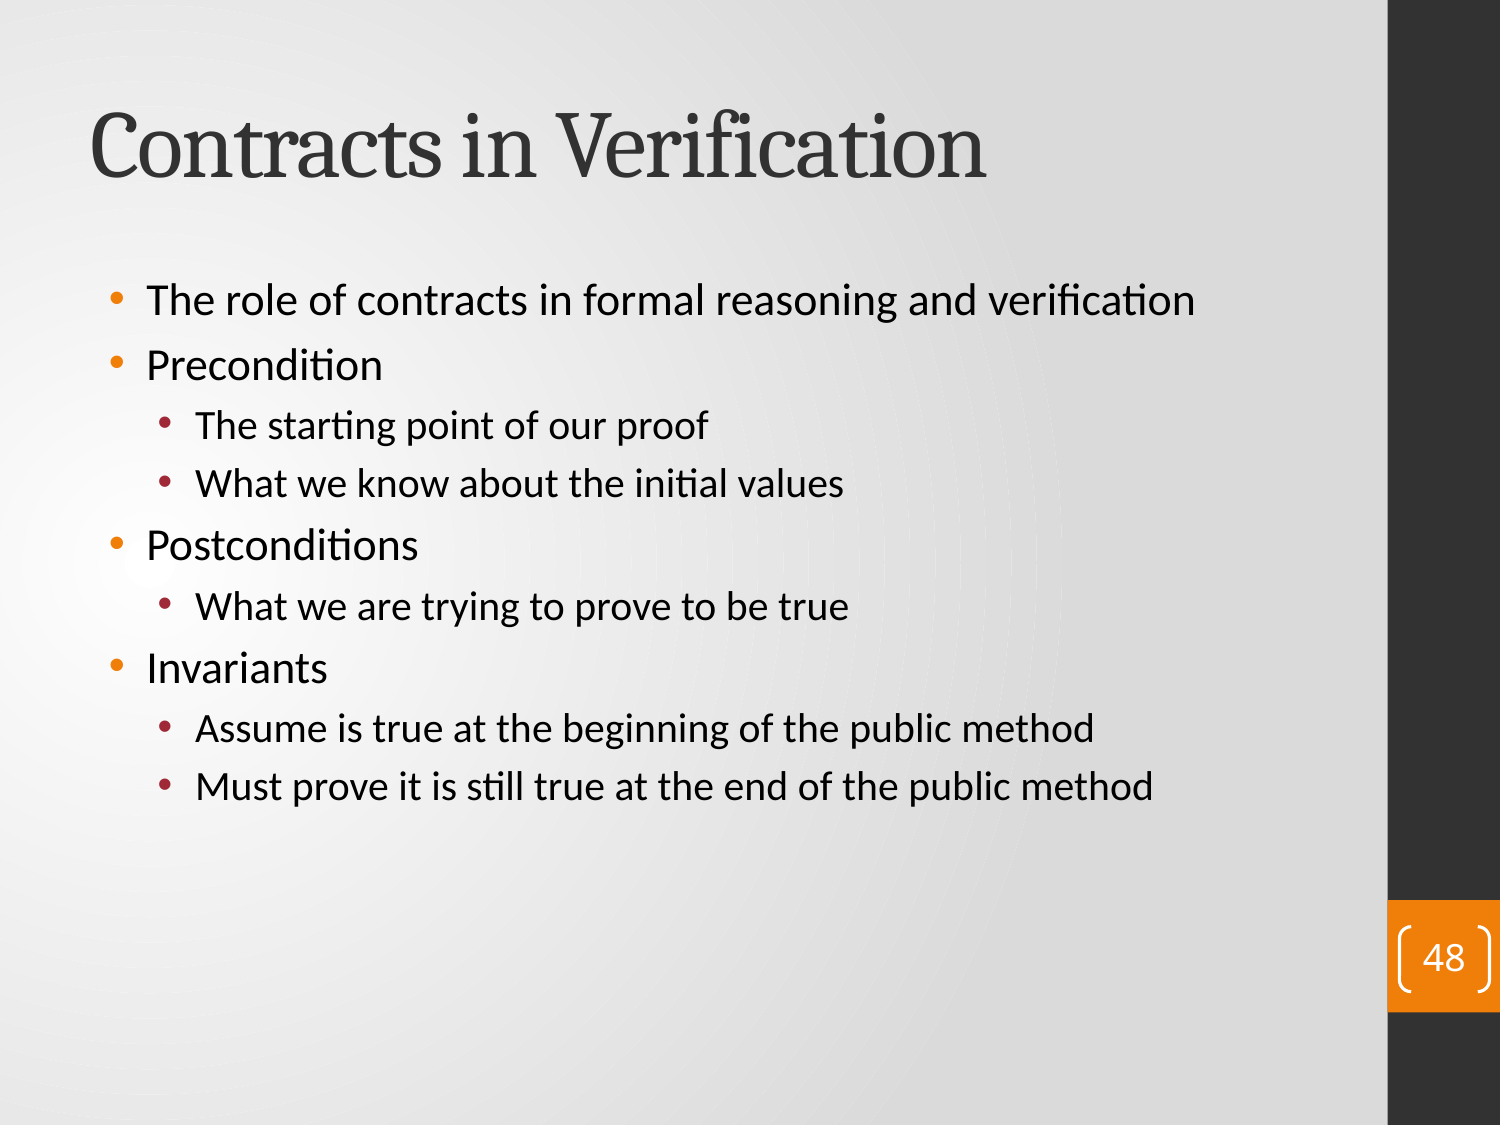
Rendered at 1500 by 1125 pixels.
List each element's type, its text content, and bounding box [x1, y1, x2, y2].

list The role of contracts in formal reasoning and verification Precondition The starting point of our proof What we know about the initial values Postconditions What we are trying to prove to be true Invariants Assume is true at the beginning of the public method Must prove it is still true at the end of the public method [75, 262, 1325, 1050]
title Contracts in Verification [75, 45, 1325, 233]
slide_number 48 [1397, 925, 1492, 994]
